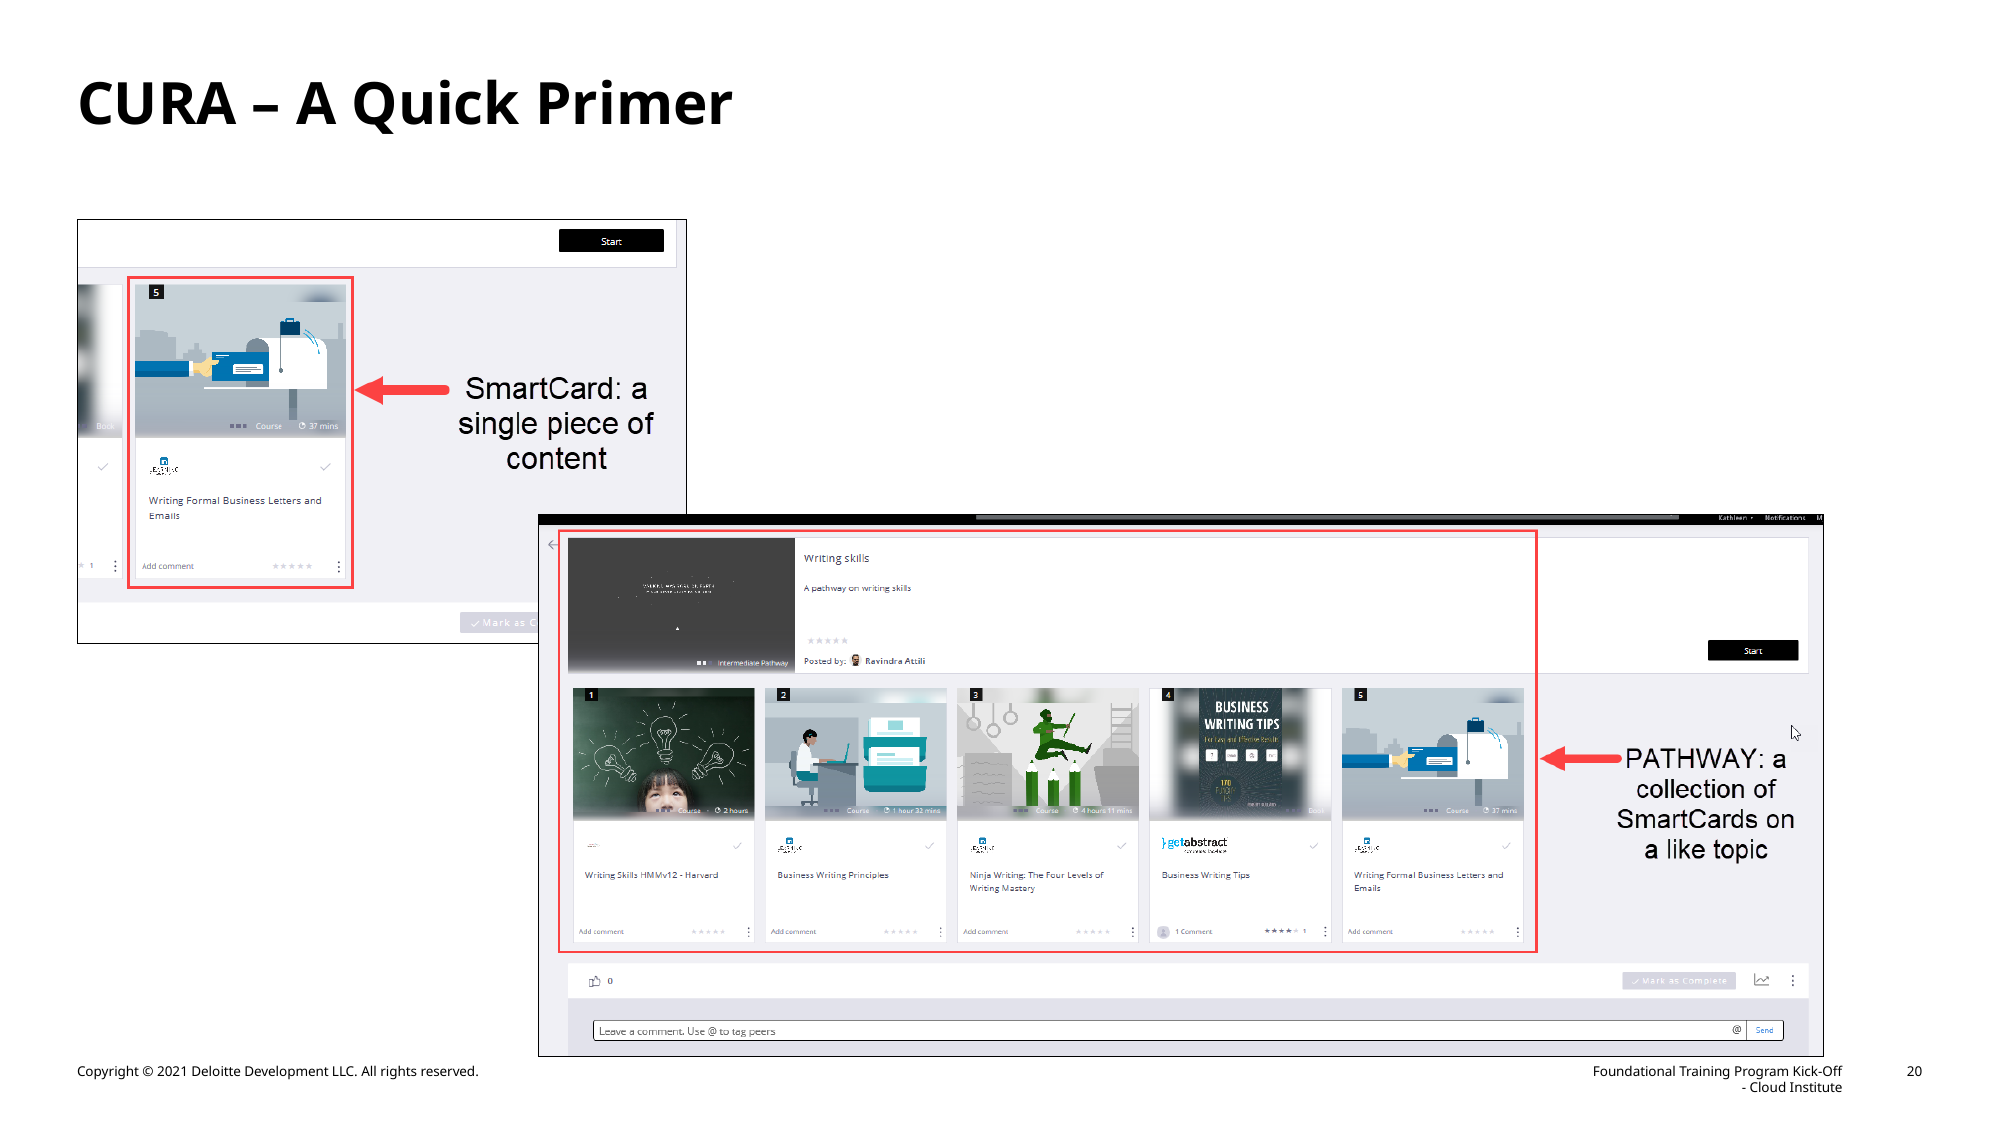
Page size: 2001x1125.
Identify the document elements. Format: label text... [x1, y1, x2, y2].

picture [76, 218, 1825, 1057]
title CURA – A Quick Primer [77, 66, 1923, 181]
